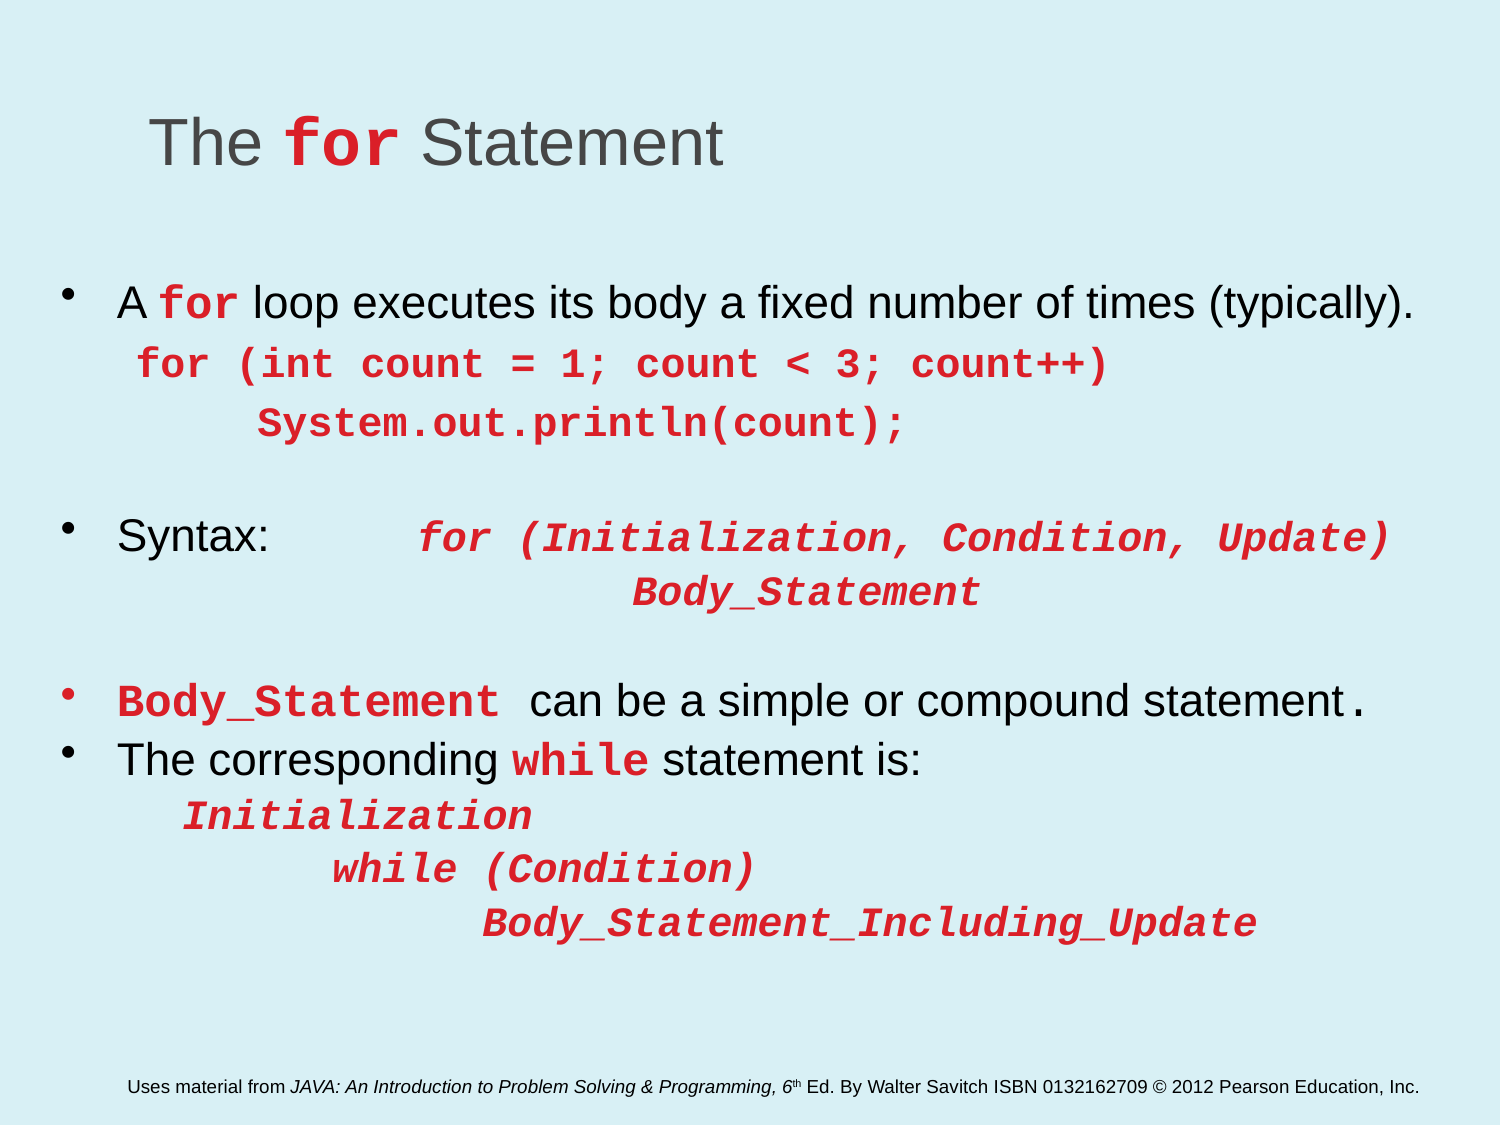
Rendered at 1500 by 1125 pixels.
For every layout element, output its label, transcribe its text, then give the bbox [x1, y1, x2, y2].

title The for Statement [133, 37, 1484, 241]
list A for loop executes its body a fixed number of times (typically). for (int count = 1; count < 3; count++) System.out.println(count); Syntax: for (Initialization, Condition, Update) Body_Statement Body_Statement can be a simple or compound statement. The corresponding while statement is: Initialization while (Condition) Body_Statement_Including_Update [45, 265, 1500, 1017]
